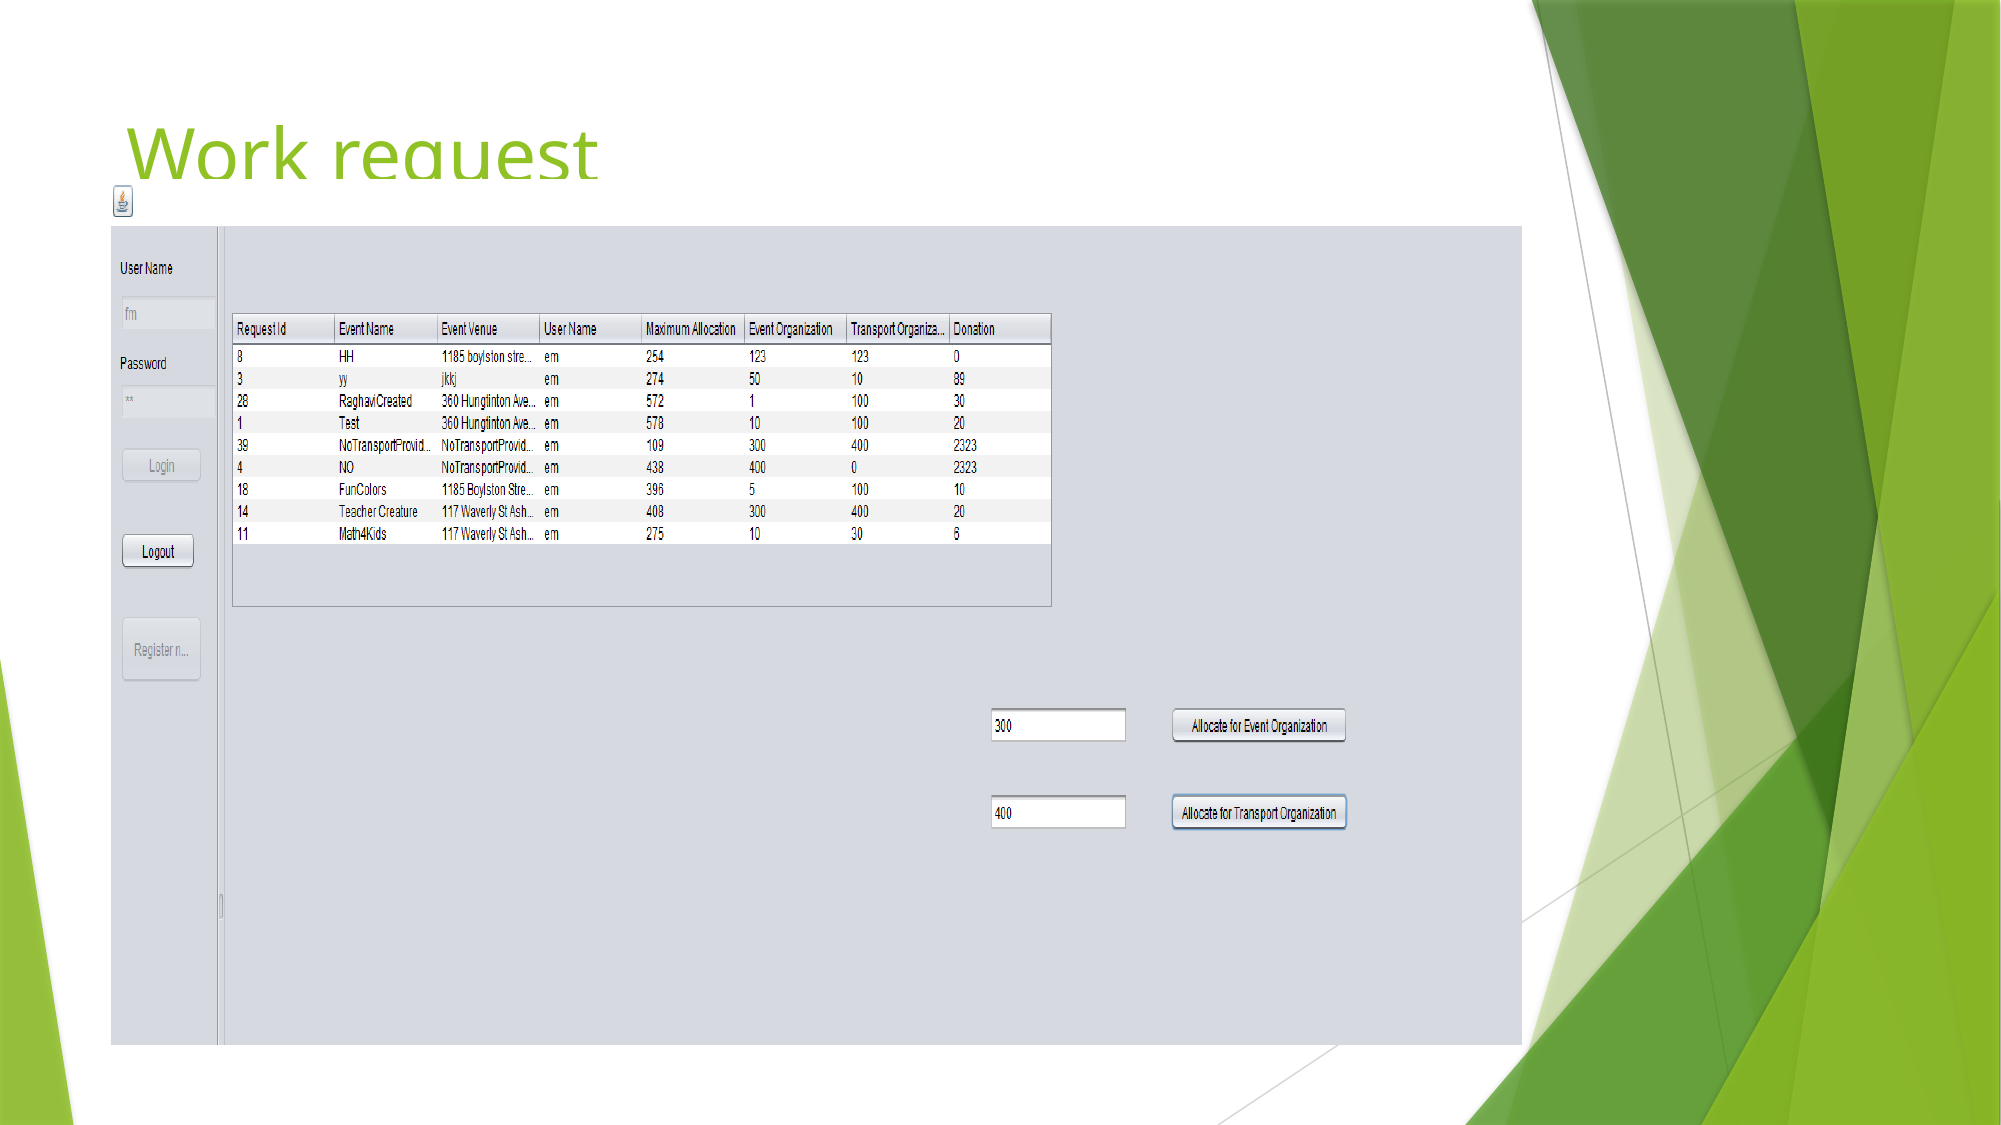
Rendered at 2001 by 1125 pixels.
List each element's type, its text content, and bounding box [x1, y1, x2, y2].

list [110, 179, 1522, 1046]
title Work request [111, 99, 1522, 179]
